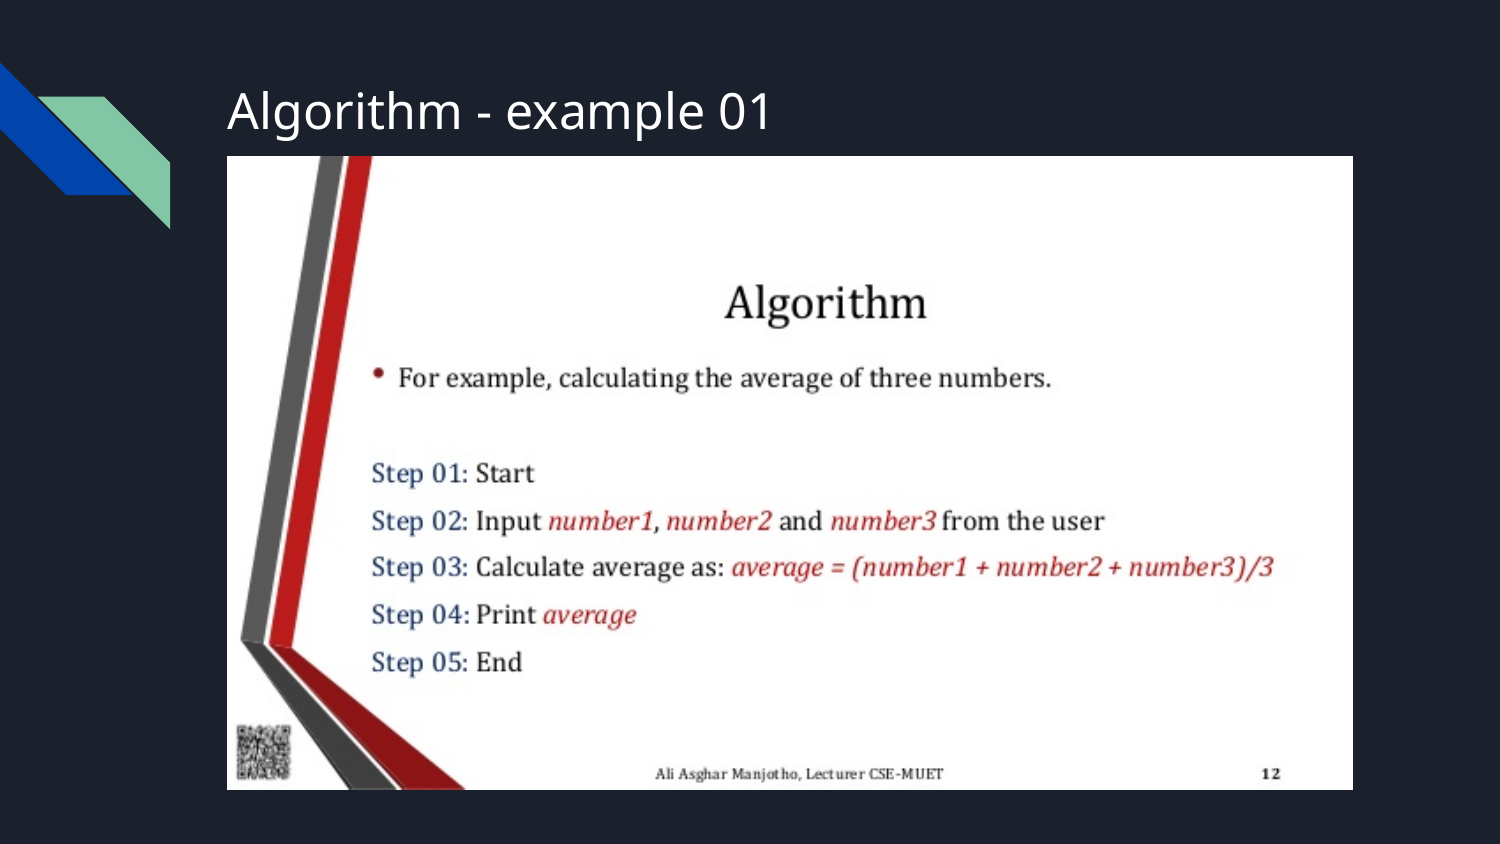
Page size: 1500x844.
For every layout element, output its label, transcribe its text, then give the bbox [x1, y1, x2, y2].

title Algorithm - example 01 [212, 64, 1368, 215]
picture [227, 156, 1353, 791]
